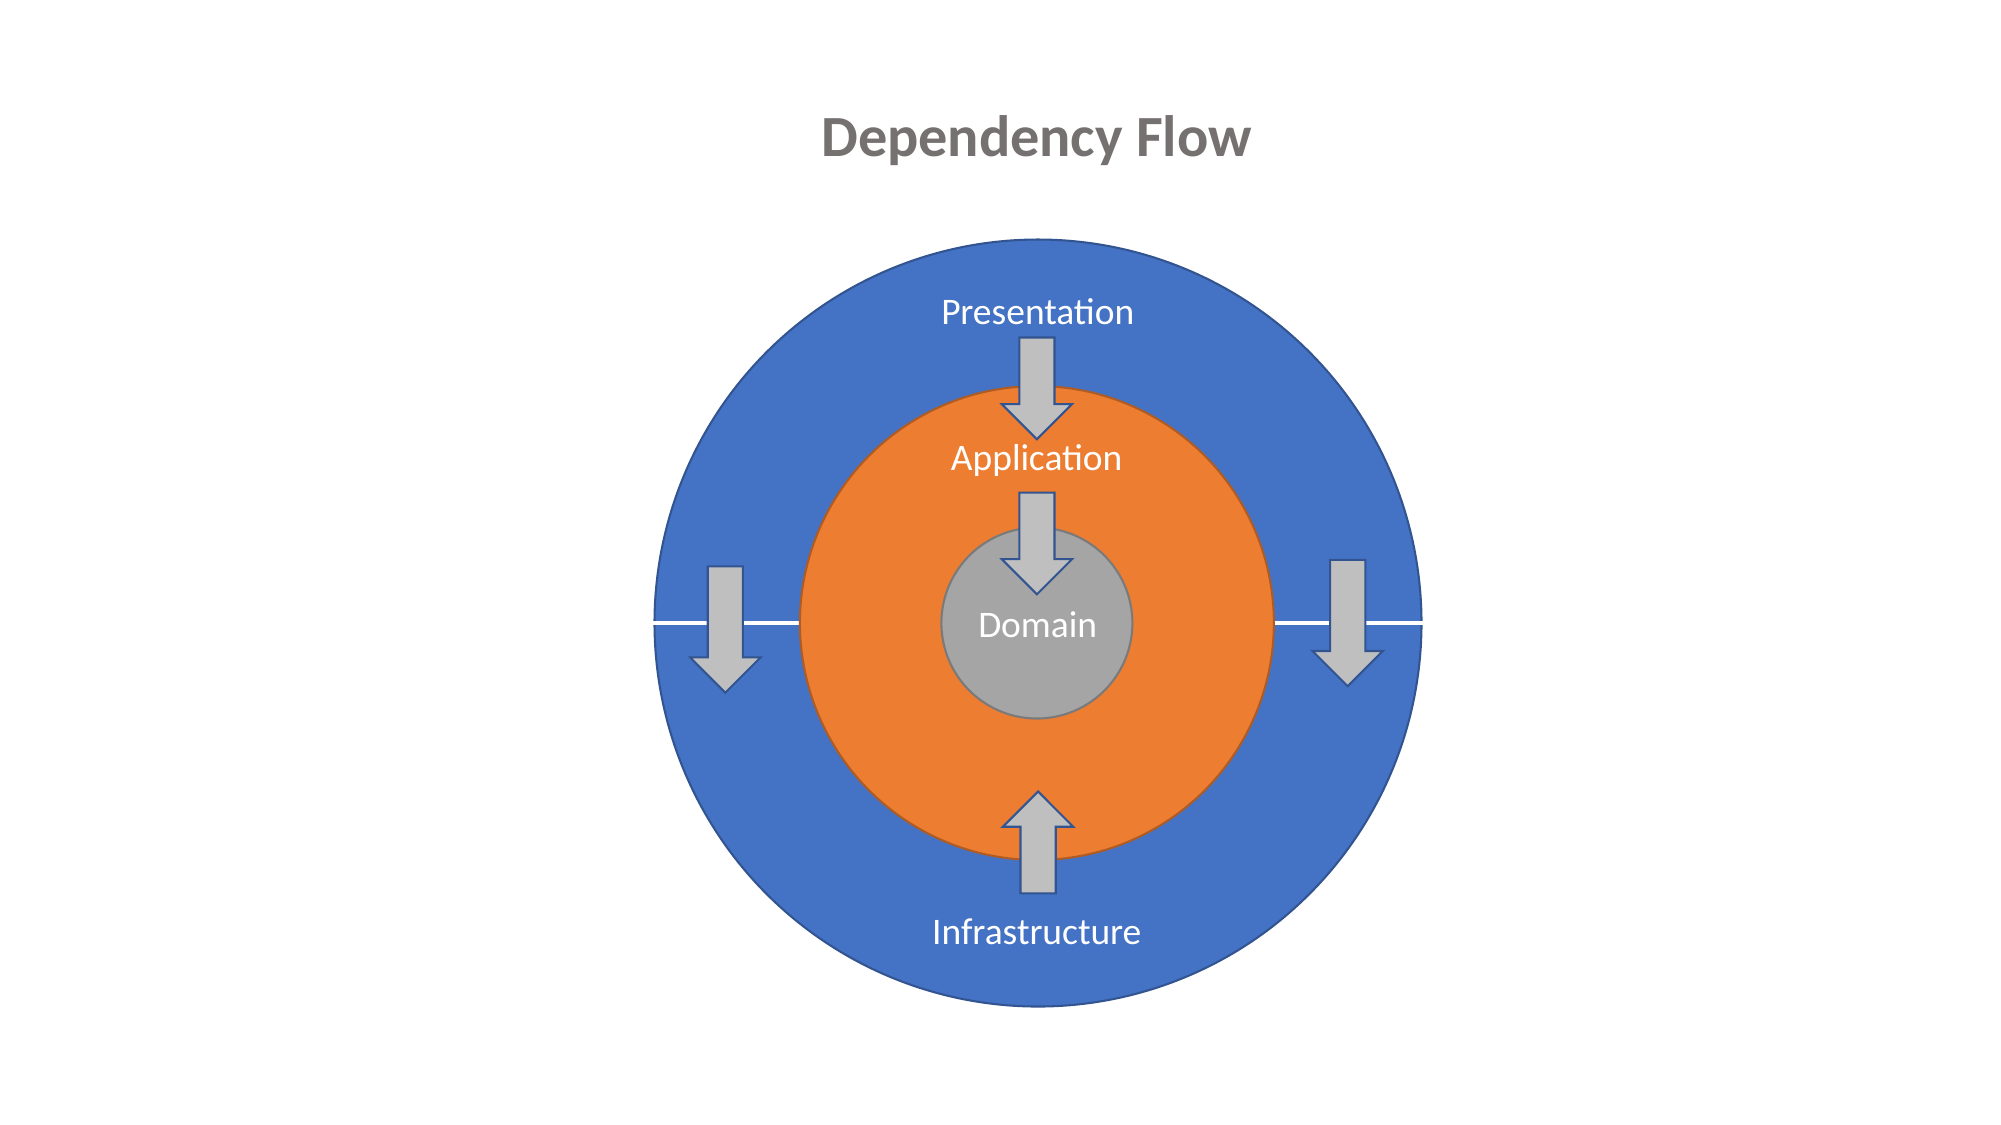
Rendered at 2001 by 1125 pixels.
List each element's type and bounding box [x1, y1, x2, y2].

text_box [589, 91, 1532, 1007]
